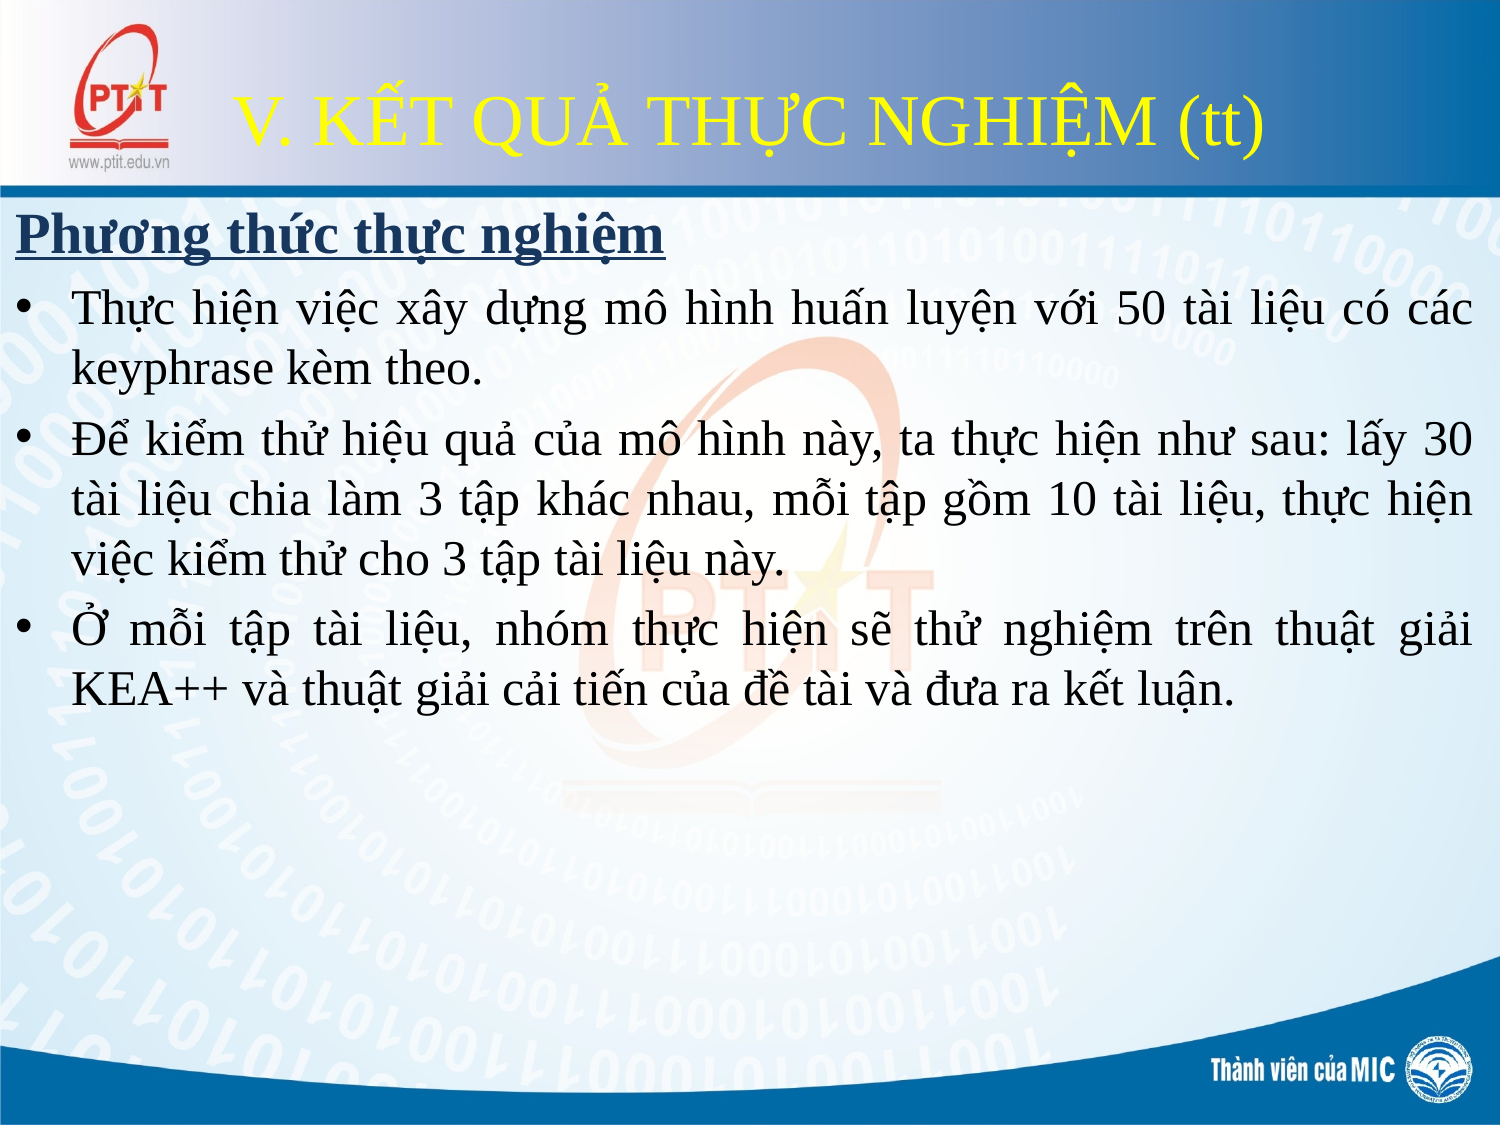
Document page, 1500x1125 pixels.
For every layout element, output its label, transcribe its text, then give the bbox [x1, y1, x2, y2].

title V. KẾT QUẢ THỰC NGHIỆM (tt) [75, 45, 1425, 188]
text_box Phương thức thực nghiệm Thực hiện việc xây dựng mô hình huấn luyện với 50 tài liệu có các keyphrase kèm theo. Để kiểm thử hiệu quả của mô hình này, ta thực hiện như sau: lấy 30 tài liệu chia làm 3 tập khác nhau, mỗi tập gồm 10 tài liệu, thực hiện việc kiểm thử cho 3 tập tài liệu này. Ở mỗi tập tài liệu, nhóm thực hiện sẽ thử nghiệm trên thuật giải KEA++ và thuật giải cải tiến của đề tài và đưa ra kết luận. [0, 187, 1490, 763]
picture [0, 0, 1500, 1125]
